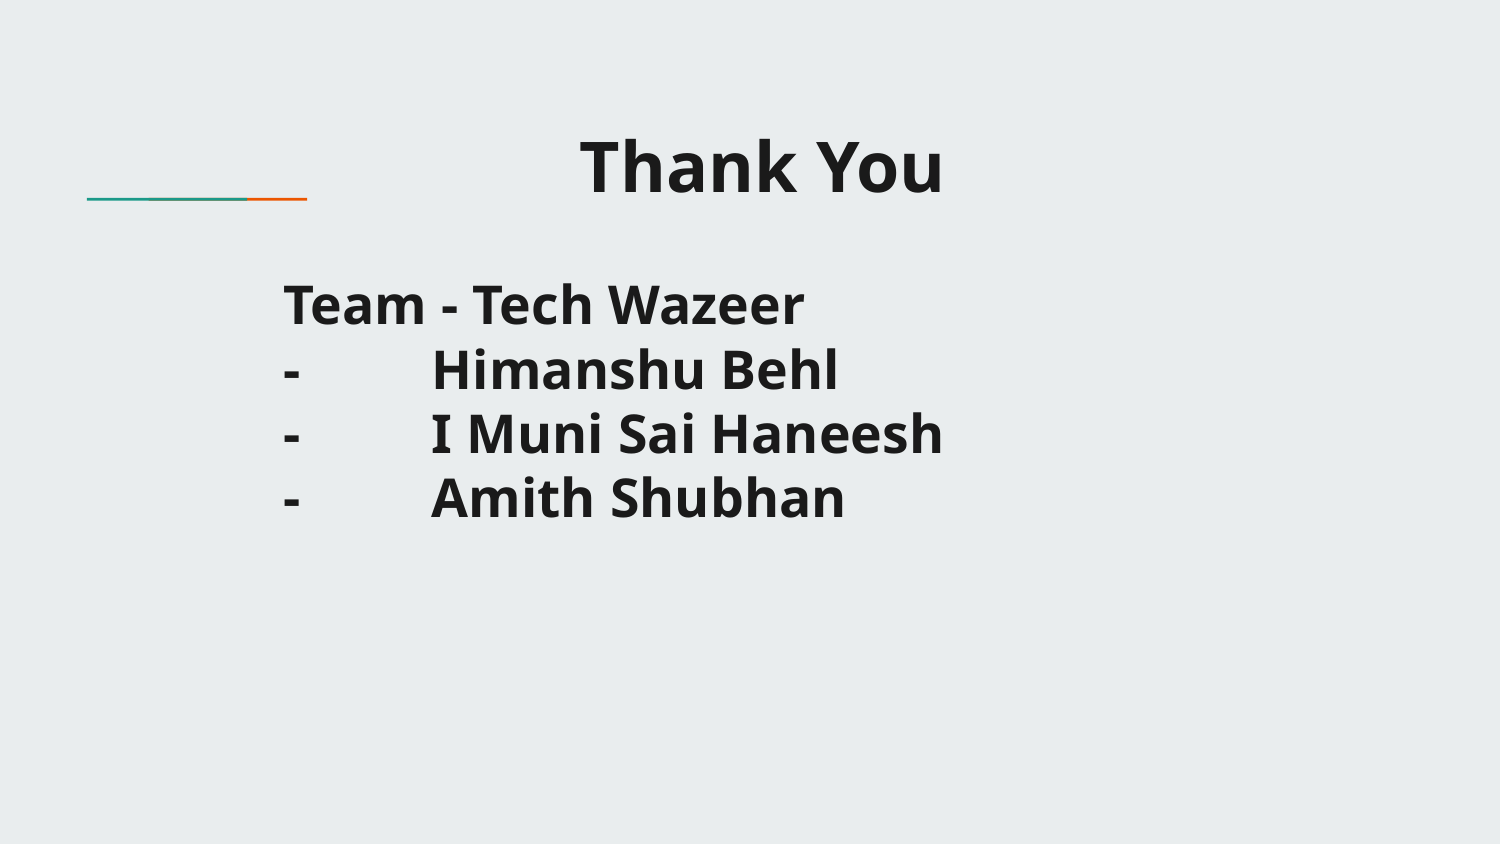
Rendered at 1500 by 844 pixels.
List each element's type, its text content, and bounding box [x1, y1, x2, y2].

title Thank You Team - Tech Wazeer - Himanshu Behl - I Muni Sai Haneesh - Amith Shubhan [119, 107, 1381, 805]
